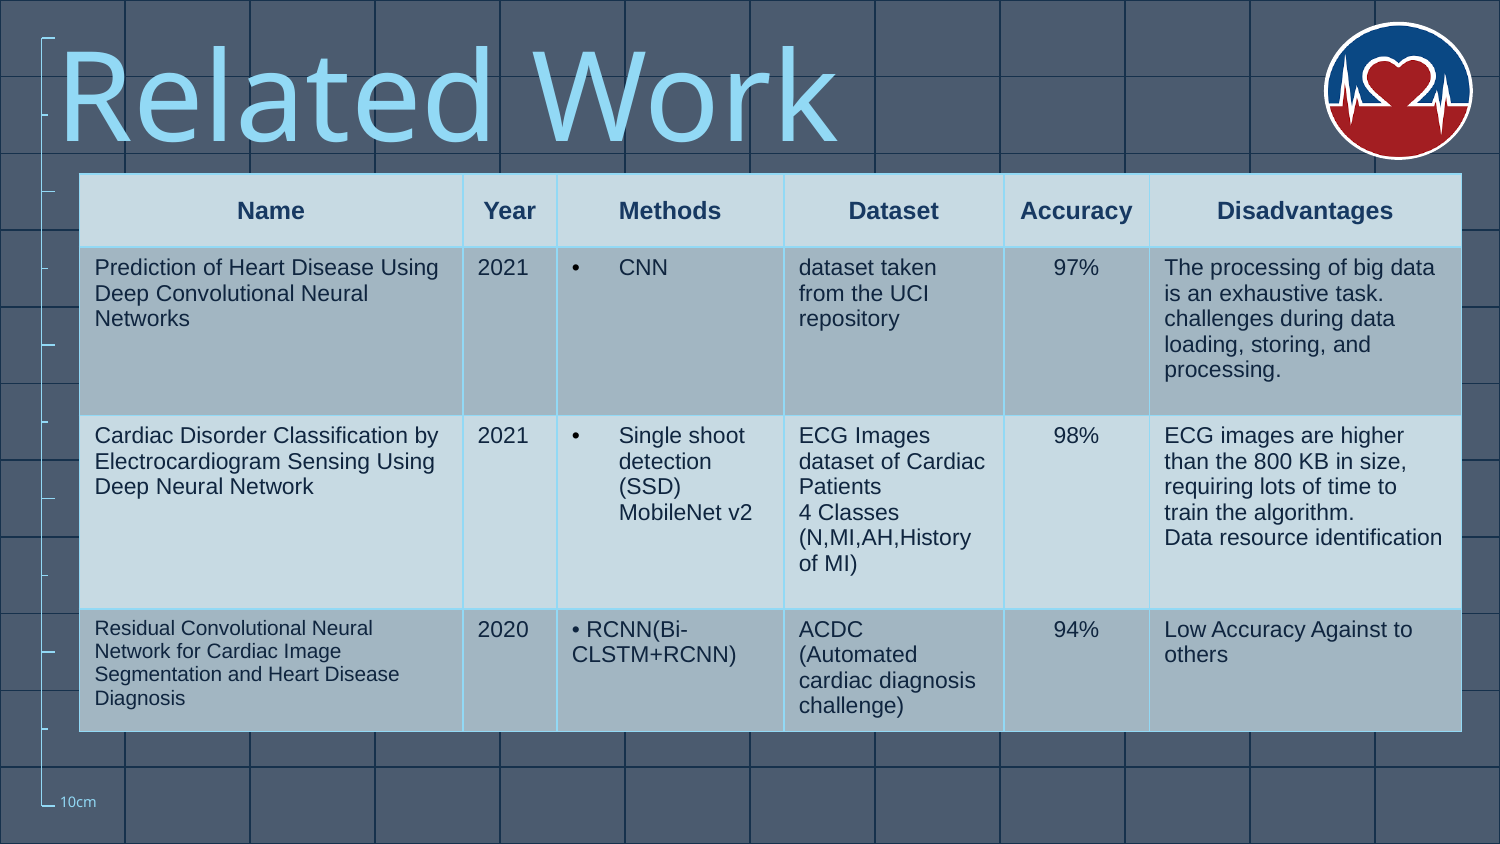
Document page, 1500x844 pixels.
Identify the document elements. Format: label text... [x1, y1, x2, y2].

table_header Methods [558, 175, 783, 246]
table_cell ECG Images dataset of Cardiac Patients 4 Classes (N,MI,AH,History of MI) [785, 416, 1003, 608]
table_header Dataset [785, 175, 1003, 246]
table_header Year [464, 175, 556, 246]
table_header Name [80, 175, 462, 246]
table_cell 98% [1005, 416, 1149, 608]
table_cell Residual Convolutional Neural Network for Cardiac Image Segmentation and Heart Disease Diagnosis [80, 610, 462, 731]
text_box [1321, 19, 1475, 162]
table_cell ECG images are higher than the 800 KB in size, requiring lots of time to train the algorithm. Data resource identification [1150, 416, 1461, 608]
table_header Disadvantages [1150, 175, 1461, 246]
title Related Work [16, 45, 879, 174]
table_cell • RCNN(Bi-CLSTM+RCNN) [558, 610, 783, 731]
table_cell CNN [558, 248, 783, 415]
table_header Accuracy [1005, 175, 1149, 246]
table_cell The processing of big data is an exhaustive task. challenges during data loading, storing, and processing. [1150, 248, 1461, 415]
table_cell Low Accuracy Against to others [1150, 610, 1461, 731]
table_cell Single shoot detection (SSD) MobileNet v2 [558, 416, 783, 608]
table_cell ACDC (Automated cardiac diagnosis challenge) [785, 610, 1003, 731]
table_cell 2021 [464, 248, 556, 415]
table_cell 97% [1005, 248, 1149, 415]
table_cell 2020 [464, 610, 556, 731]
table_cell Prediction of Heart Disease Using Deep Convolutional Neural Networks [80, 248, 462, 415]
table_cell dataset taken from the UCI repository [785, 248, 1003, 415]
table_cell 2021 [464, 416, 556, 608]
table_cell 94% [1005, 610, 1149, 731]
table_cell Cardiac Disorder Classification by Electrocardiogram Sensing Using Deep Neural Network [80, 416, 462, 608]
